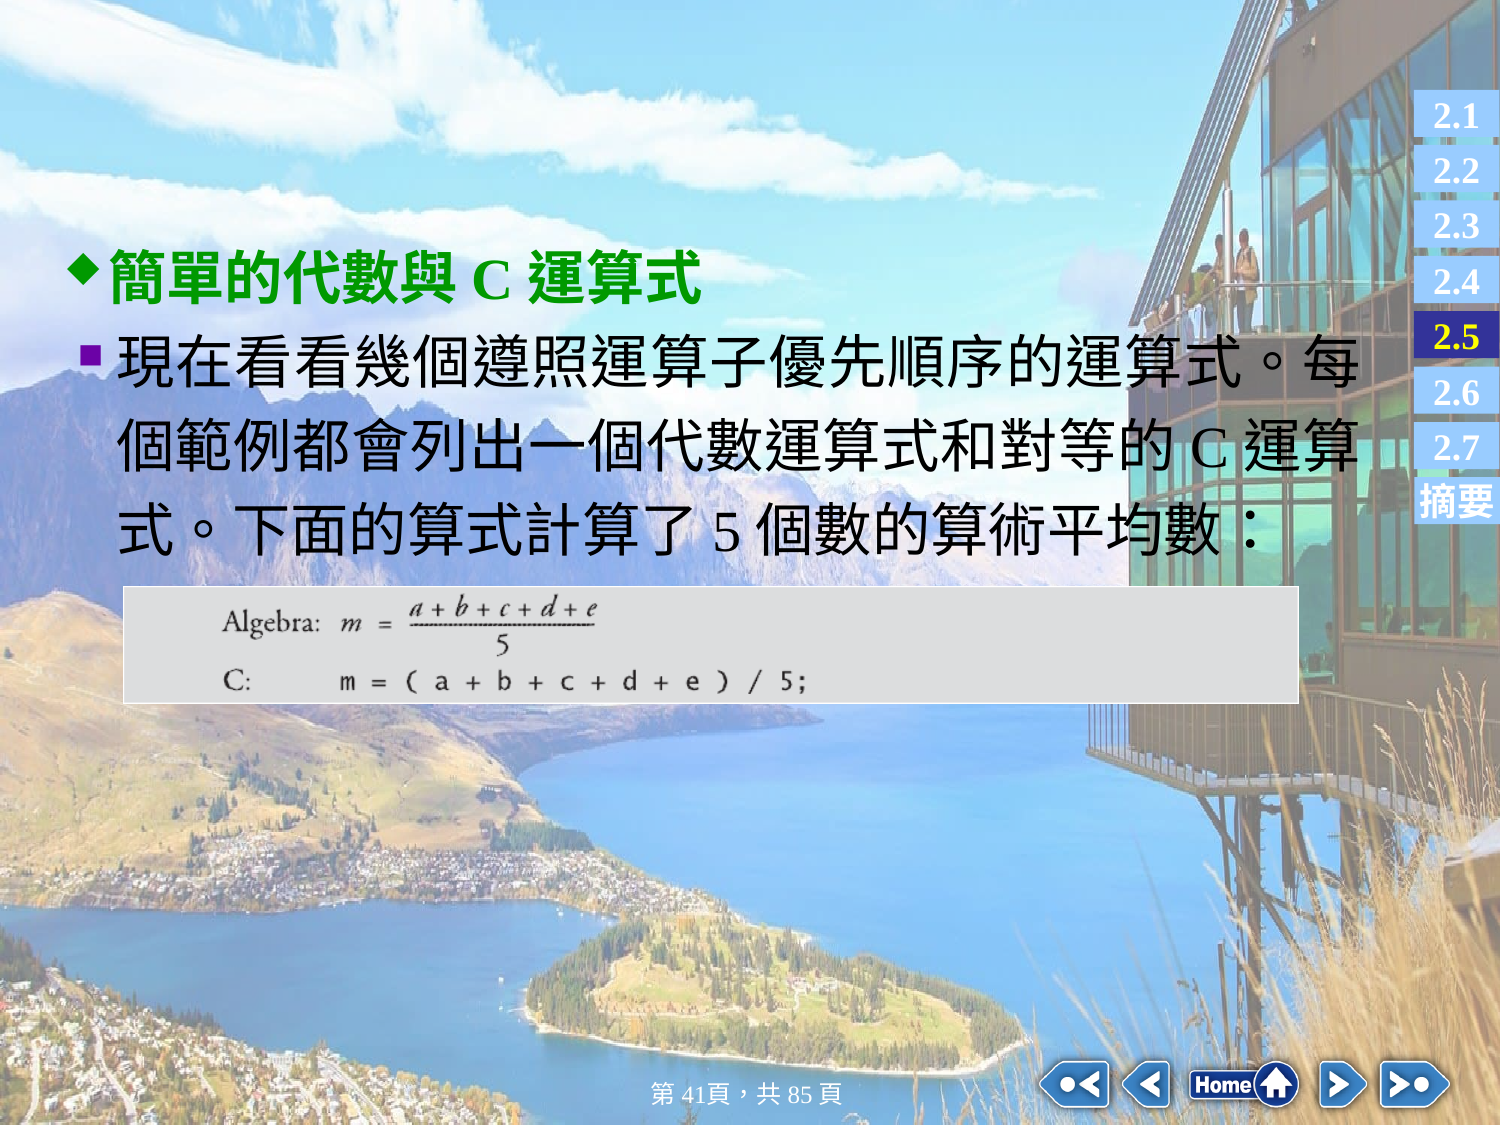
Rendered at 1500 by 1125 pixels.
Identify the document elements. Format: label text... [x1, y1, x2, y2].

picture [123, 586, 1299, 704]
list 簡單的代數與C運算式 現在看看幾個遵照運算子優先順序的運算式。每個範例都會列出一個代數運算式和對等的C運算式。下面的算式計算了5個數的算術平均數： [53, 220, 1376, 1047]
picture [1025, 1046, 1464, 1122]
title [53, 89, 1376, 208]
